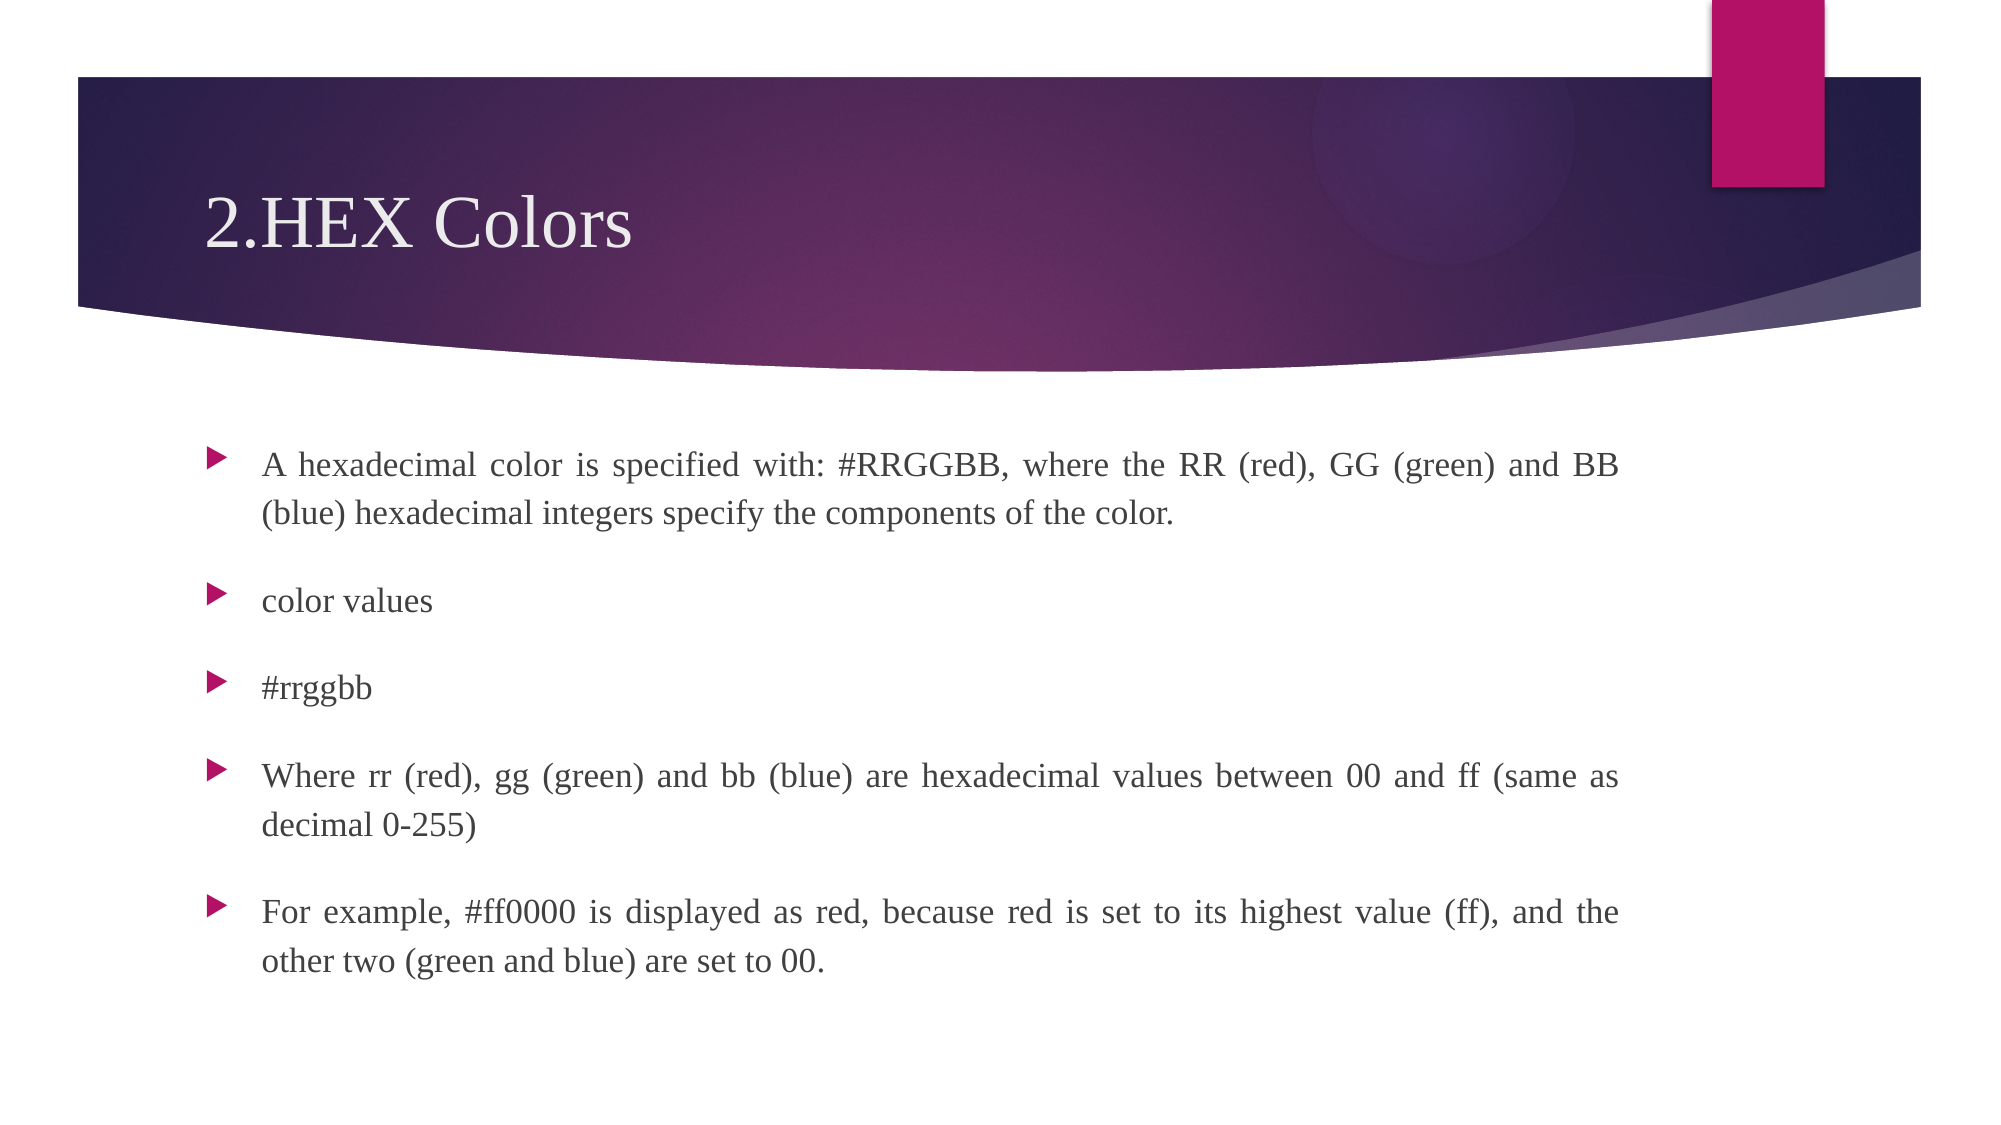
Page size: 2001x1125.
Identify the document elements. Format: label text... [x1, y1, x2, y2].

list A hexadecimal color is specified with: #RRGGBB, where the RR (red), GG (green) and BB (blue) hexadecimal integers specify the components of the color. color values #rrggbb Where rr (red), gg (green) and bb (blue) are hexadecimal values between 00 and ff (same as decimal 0-255) For example, #ff0000 is displayed as red, because red is set to its highest value (ff), and the other two (green and blue) are set to 00. [189, 427, 1638, 988]
title 2.HEX Colors [189, 159, 1627, 276]
